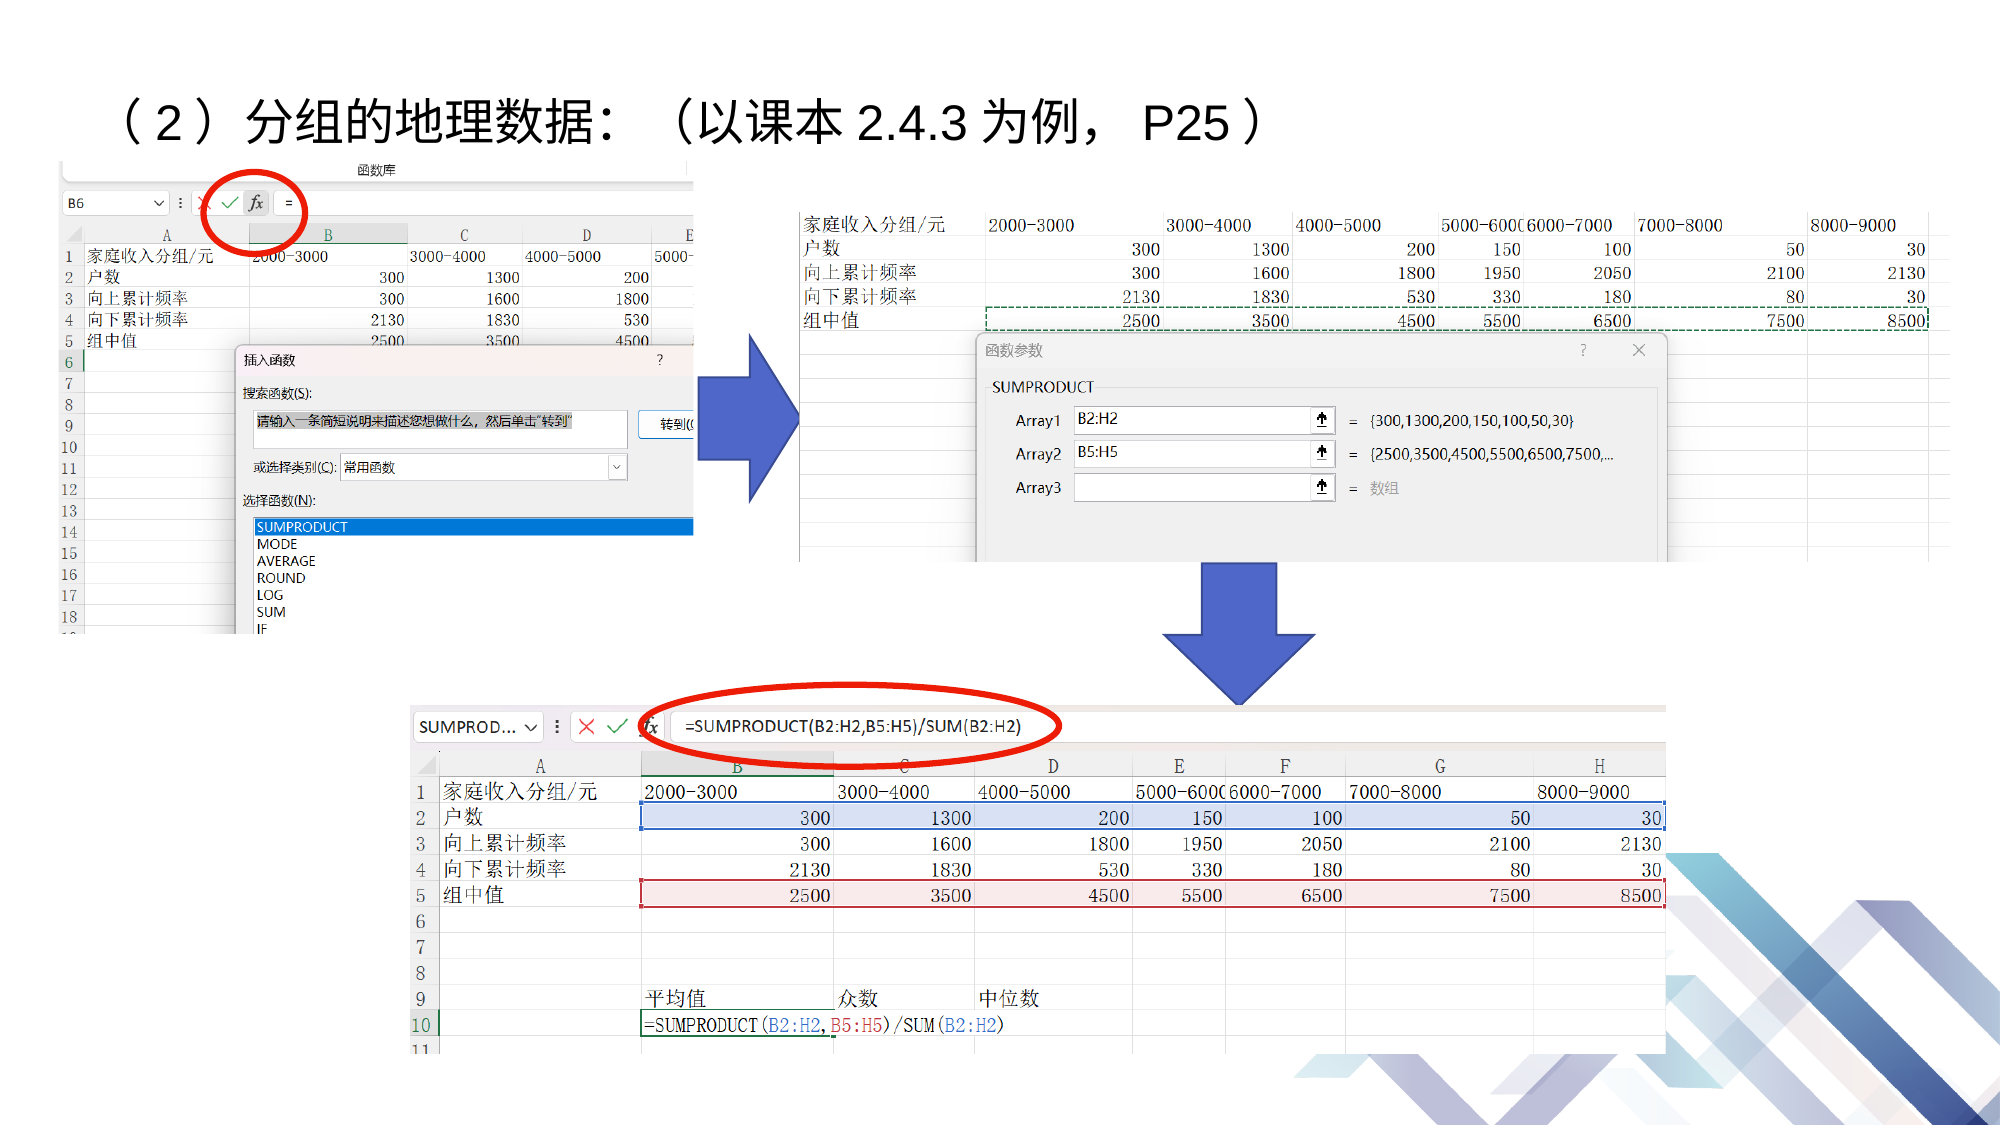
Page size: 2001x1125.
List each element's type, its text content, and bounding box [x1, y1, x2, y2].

text_box （2）分组的地理数据：（以课本2.4.3为例，P25） [78, 83, 1541, 158]
picture [410, 705, 2000, 1125]
picture [58, 161, 694, 634]
text_box [669, 684, 1031, 705]
text_box [697, 332, 799, 505]
text_box [1161, 562, 1317, 705]
picture [799, 212, 1950, 562]
